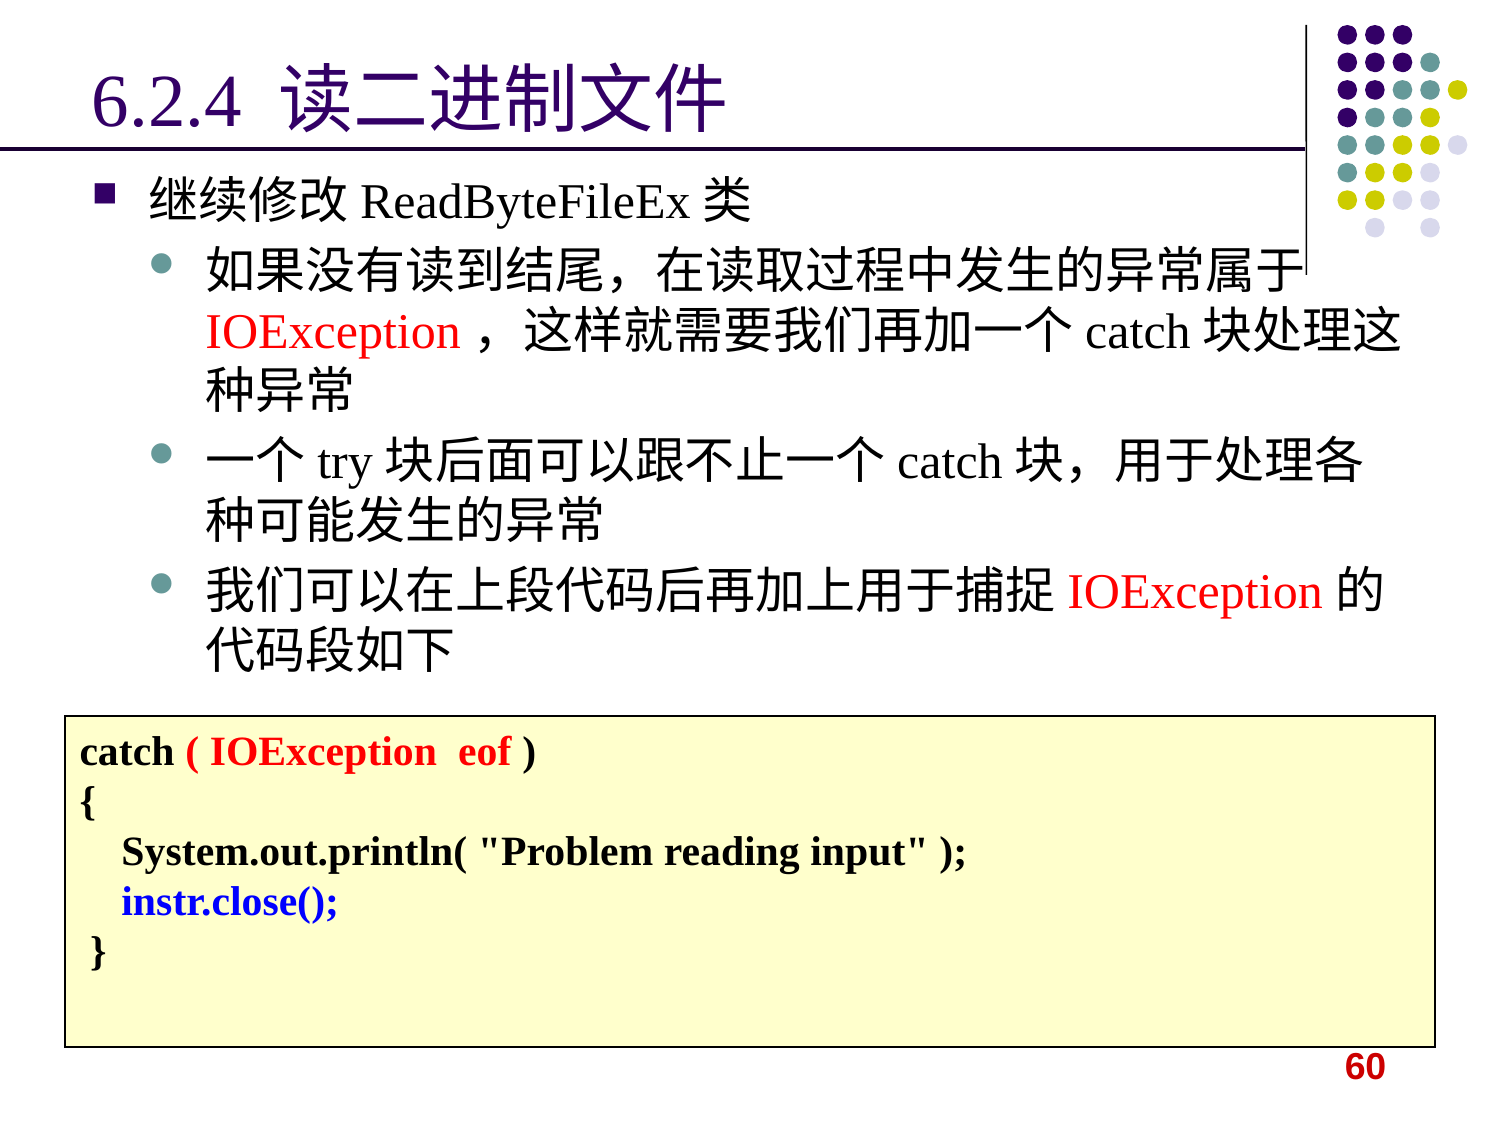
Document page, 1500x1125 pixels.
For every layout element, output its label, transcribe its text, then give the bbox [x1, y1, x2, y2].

title 6.2.4 读二进制文件 [76, 31, 1315, 149]
list 继续修改ReadByteFileEx类 如果没有读到结尾，在读取过程中发生的异常属于IOException，这样就需要我们再加一个catch块处理这种异常 一个try块后面可以跟不止一个catch块，用于处理各种可能发生的异常 我们可以在上段代码后再加上用于捕捉IOException的代码段如下 [76, 160, 1427, 716]
text_box catch ( IOException eof ) { System.out.println( "Problem reading input" ); instr.close(); } [64, 716, 1436, 1047]
